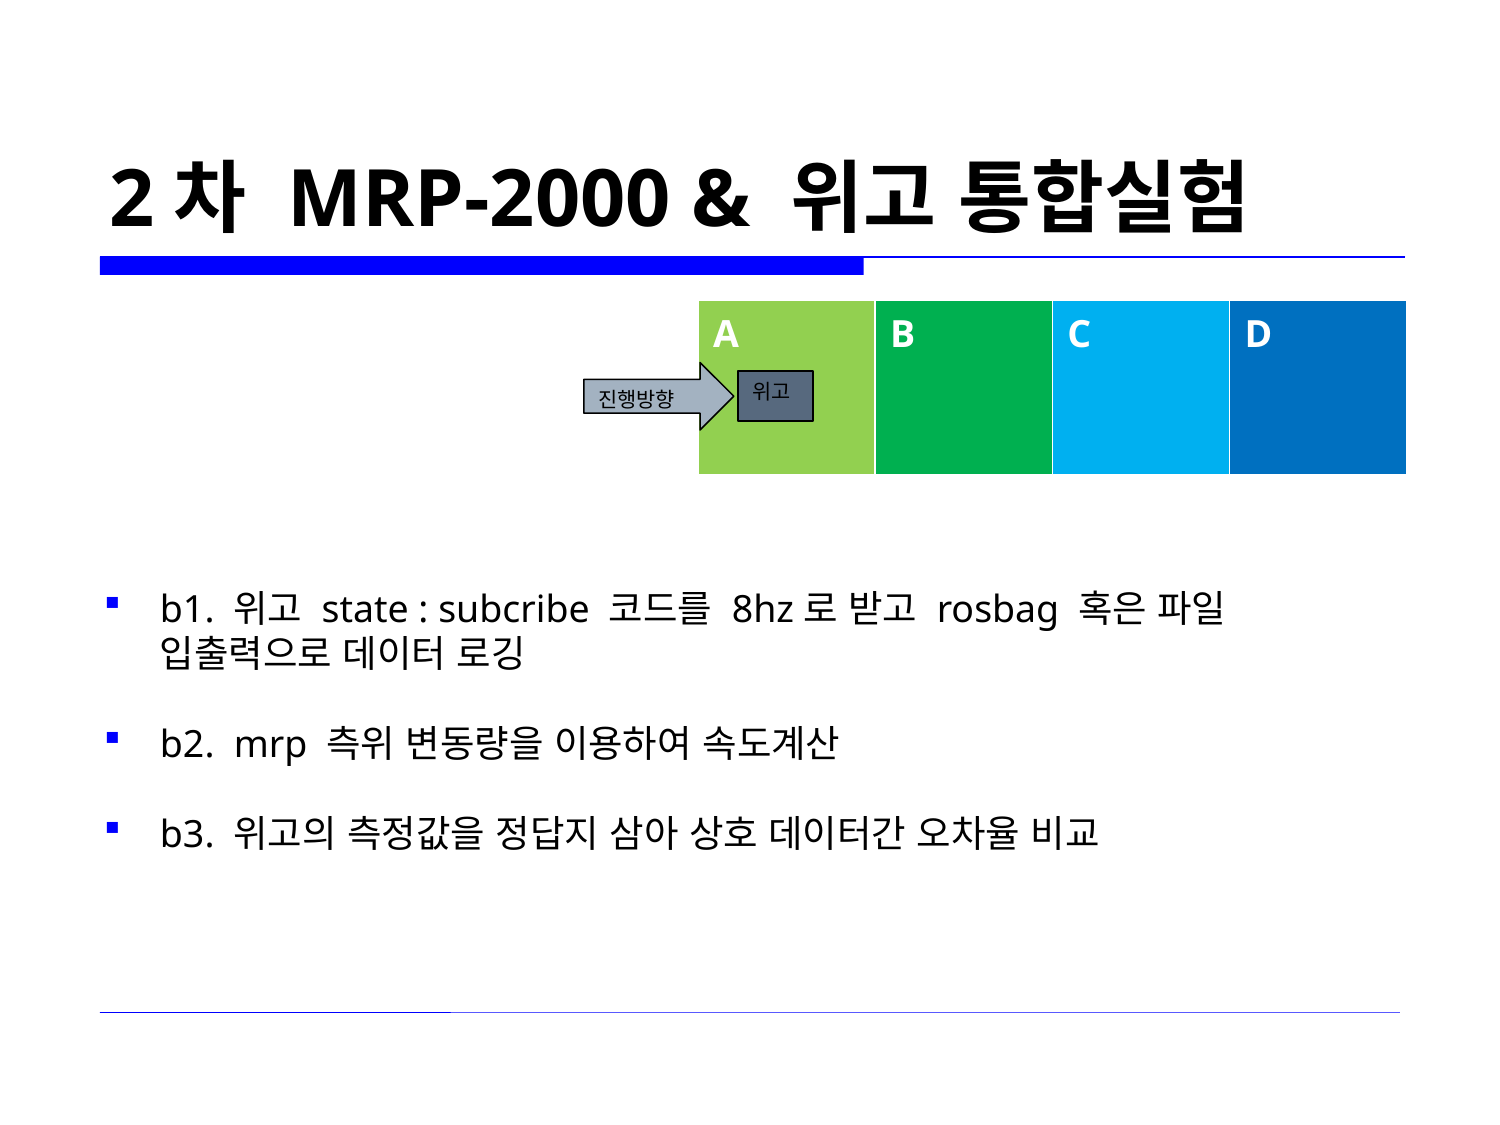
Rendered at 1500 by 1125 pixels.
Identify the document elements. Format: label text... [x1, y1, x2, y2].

title 2차 MRP-2000 & 위고 통합실험 [94, 50, 1407, 250]
table_header B [876, 301, 1052, 474]
text_box b1. 위고 state : subcribe 코드를 8hz로 받고 rosbag 혹은 파일 입출력으로 데이터 로깅 b2. mrp 측위 변동량을 이용하여 속도계산 b3. 위고의 측정값을 정답지 삼아 상호 데이터간 오차율 비교 [88, 577, 1375, 907]
text_box 진행방향 [583, 362, 734, 430]
table_header D [1230, 301, 1406, 474]
table_header A [699, 301, 874, 474]
table_header C [1053, 301, 1229, 474]
text_box [88, 299, 1446, 1000]
text_box 위고 [737, 371, 813, 422]
